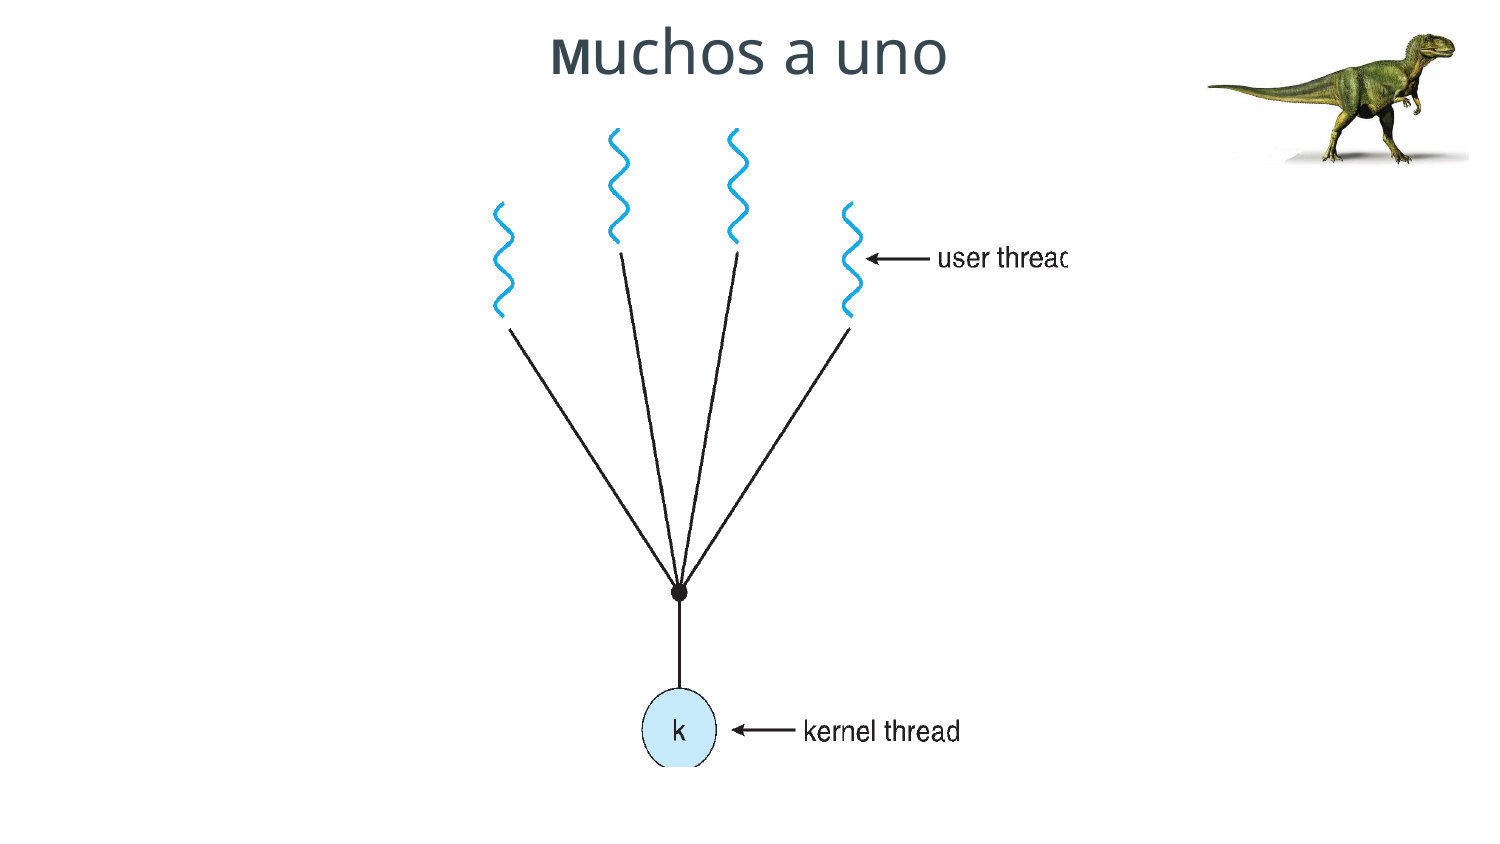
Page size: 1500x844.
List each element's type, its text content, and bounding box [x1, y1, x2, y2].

title Muchos a uno [243, 21, 1191, 93]
picture [493, 264, 510, 301]
picture [493, 128, 1068, 768]
picture [1195, 18, 1469, 174]
picture [493, 218, 510, 255]
